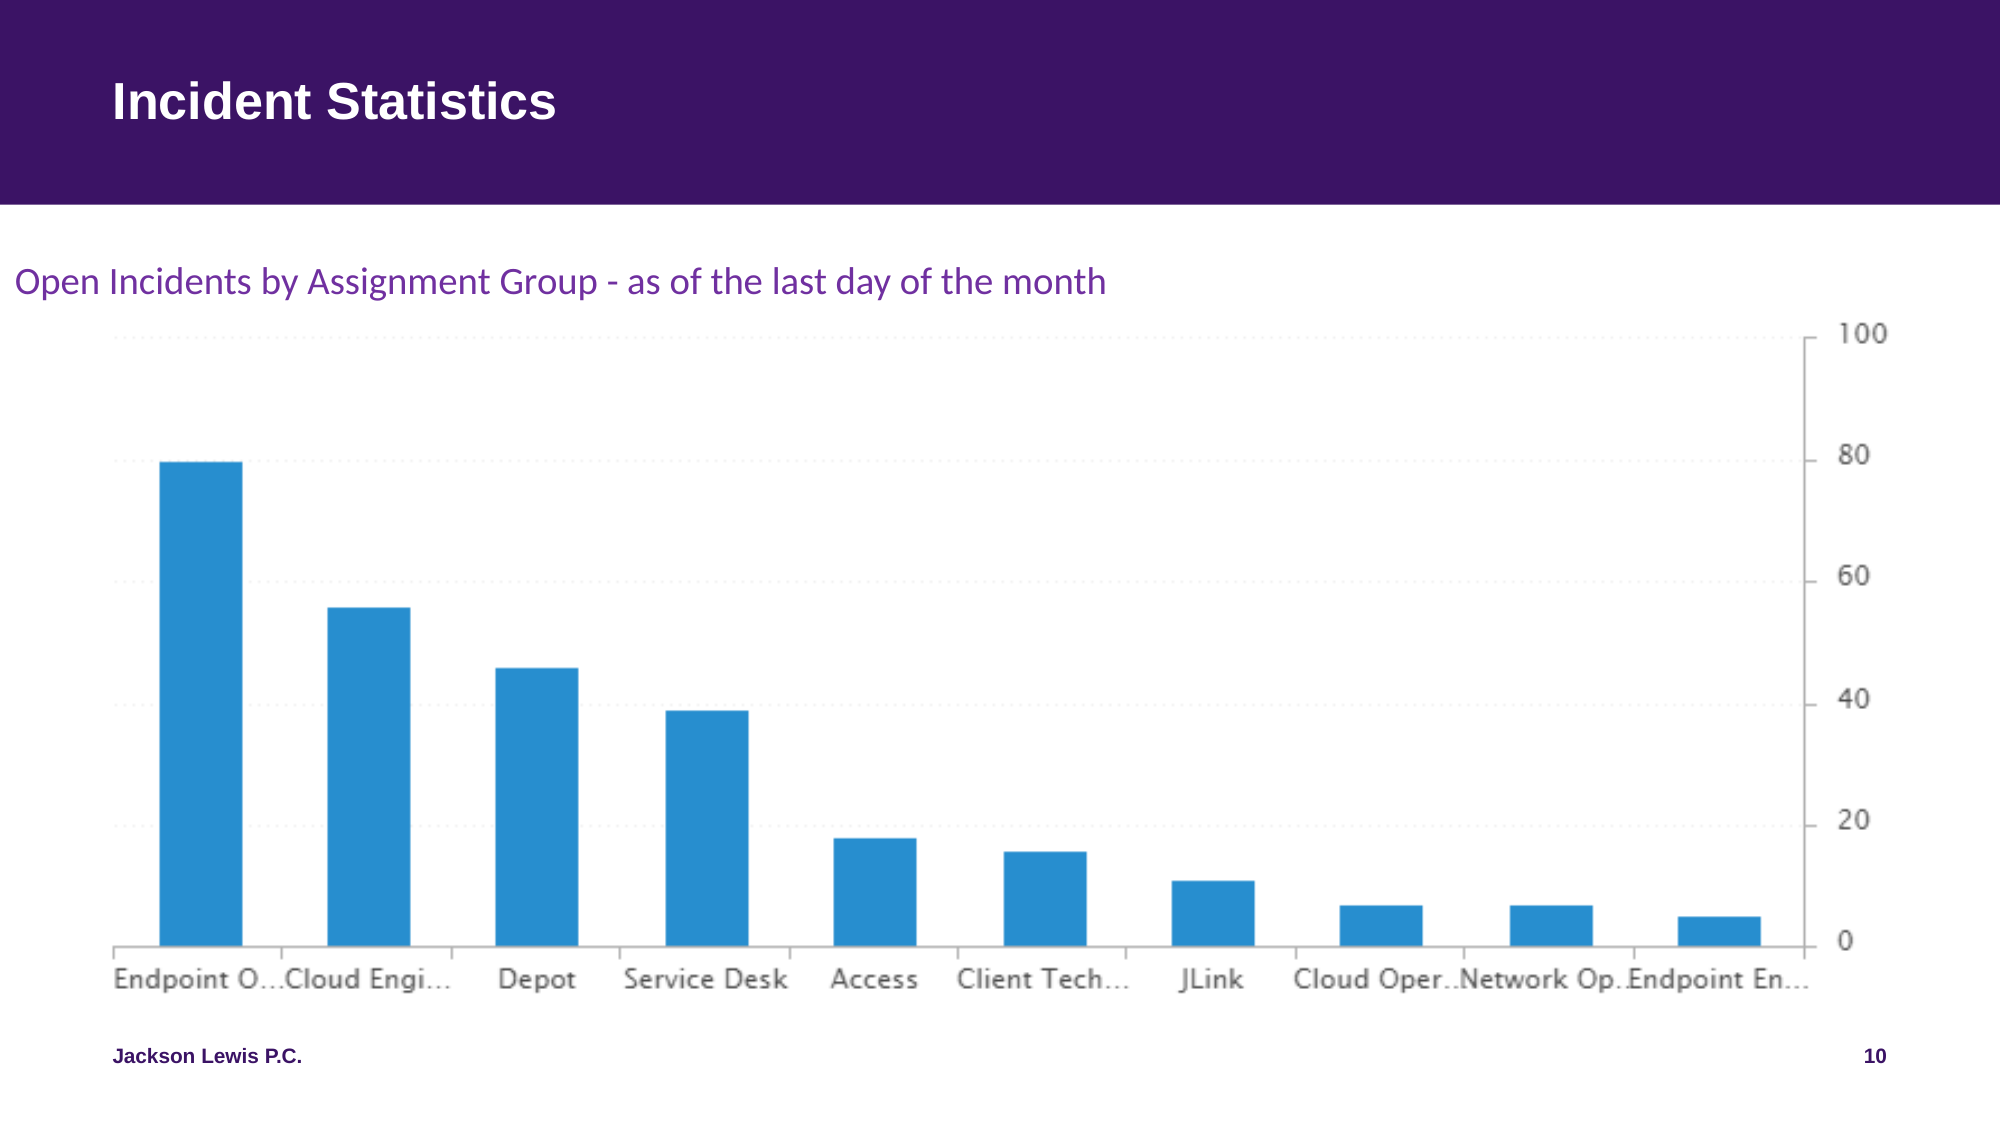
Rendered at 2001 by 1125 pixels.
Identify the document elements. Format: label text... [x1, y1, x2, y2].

picture [93, 317, 1907, 1036]
text_box Open Incidents by Assignment Group - as of the last day of the month [0, 248, 2000, 310]
title Incident Statistics [112, 75, 1888, 197]
slide_number 10 [1436, 1042, 1887, 1103]
footer Jackson Lewis P.C. [112, 1042, 788, 1103]
